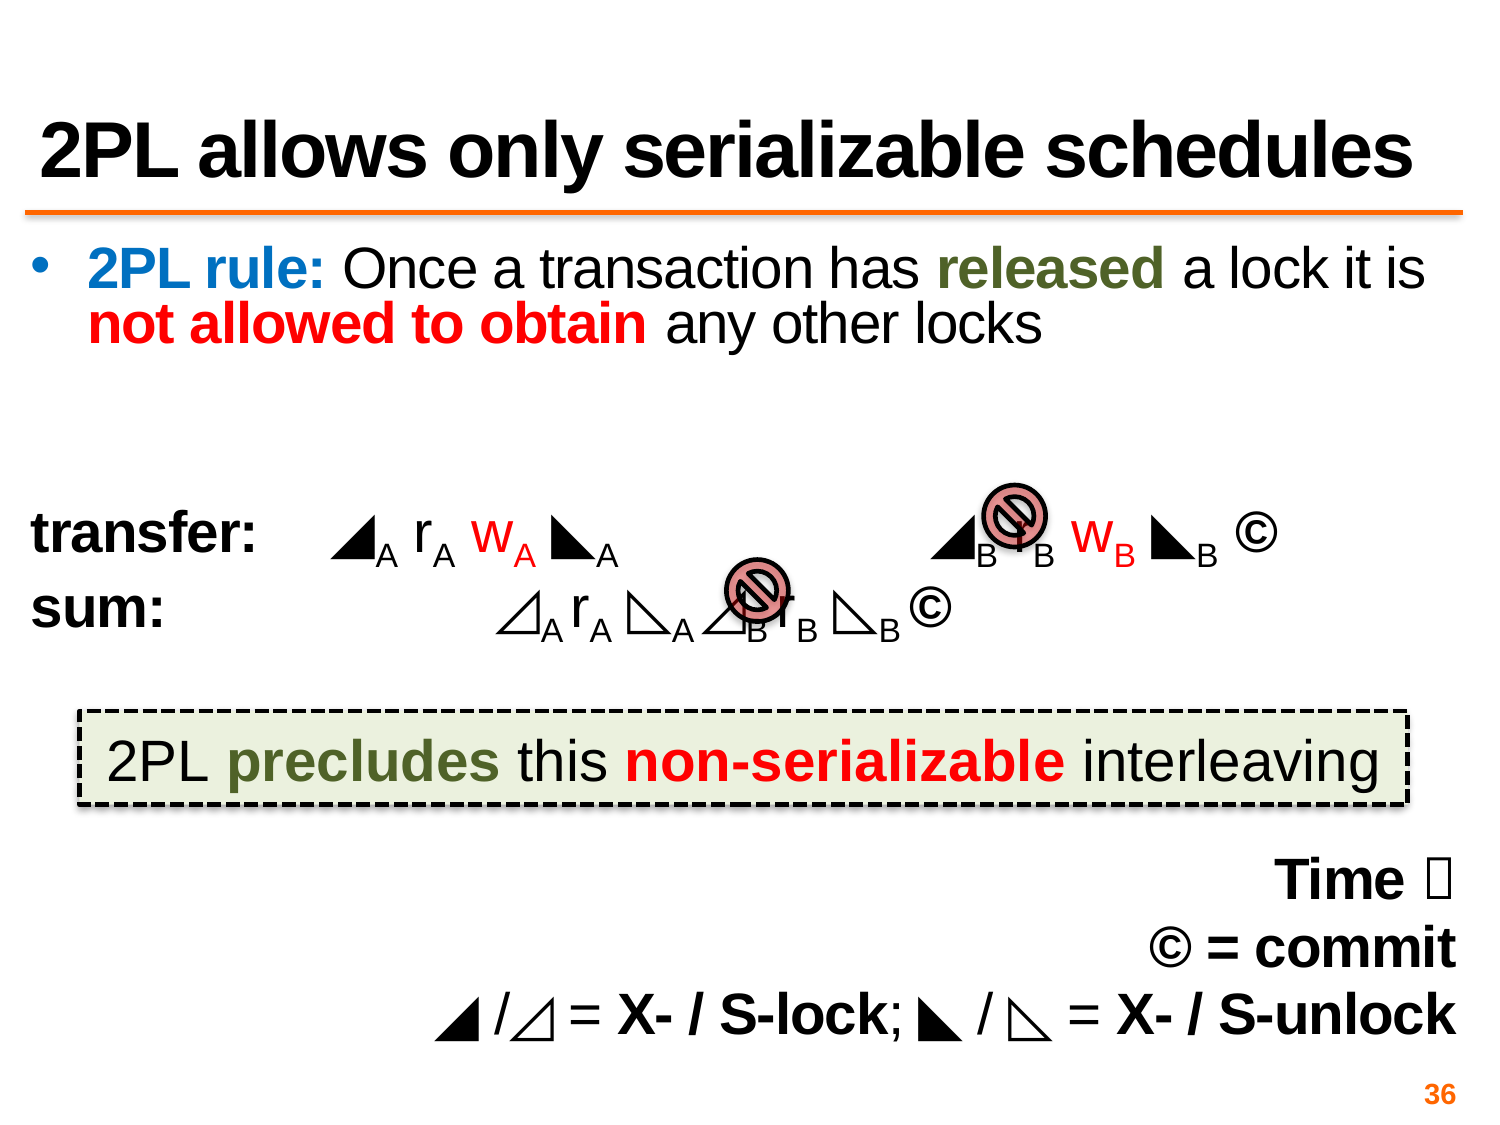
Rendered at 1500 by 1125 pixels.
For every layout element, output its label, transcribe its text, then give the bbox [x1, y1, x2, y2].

slide_number 36 [1112, 1074, 1463, 1110]
text_box [982, 484, 1047, 548]
list 2PL rule: Once a transaction has released a lock it is not allowed to obtain any other locks transfer: ◢A rA wA ◣A ◢B rB wB ◣B © sum: ◿A rA ◺A ◿B rB ◺B © Time  © = commit ◢ /◿ = X- / S-lock; ◣ / ◺ = X- / S-unlock [24, 237, 1463, 1063]
text_box 2PL precludes this non-serializable interleaving [79, 710, 1409, 806]
title 2PL allows only serializable schedules [24, 24, 1463, 201]
text_box [725, 558, 790, 623]
